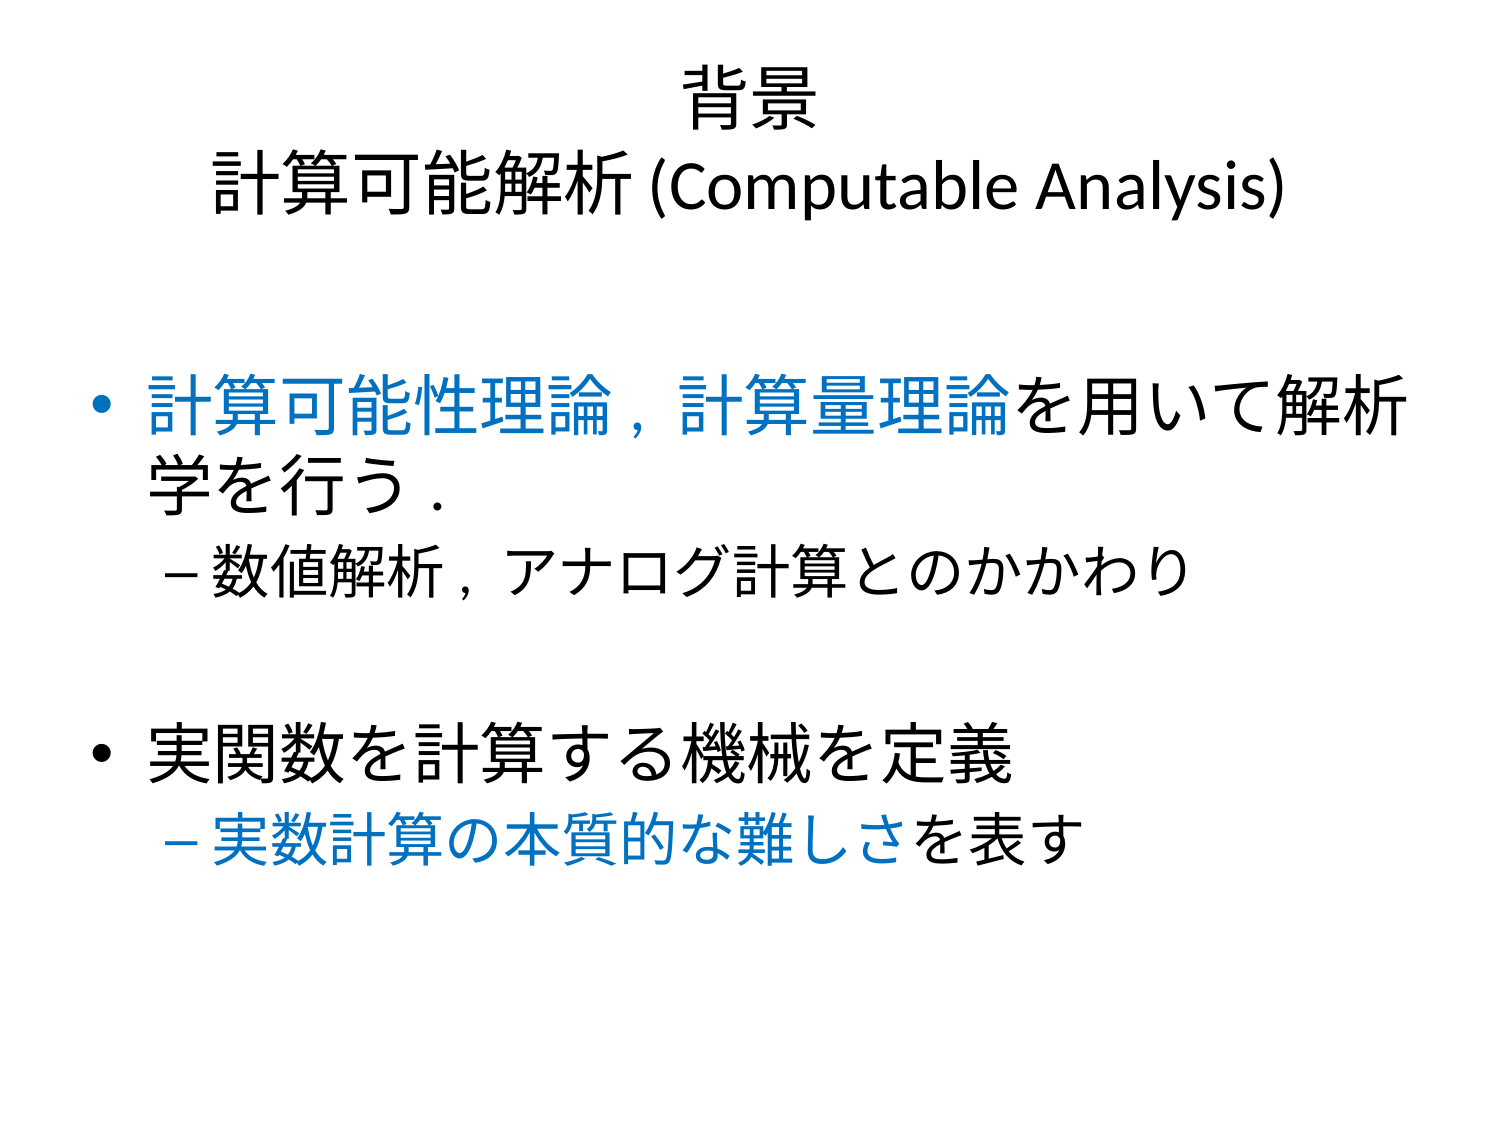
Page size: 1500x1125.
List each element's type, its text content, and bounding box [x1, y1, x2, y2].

list 計算可能性理論, 計算量理論を用いて解析学を行う. 数値解析, アナログ計算とのかかわり 実関数を計算する機械を定義 実数計算の本質的な難しさを表す [75, 262, 1425, 1005]
title 背景 計算可能解析(Computable Analysis) [75, 45, 1425, 233]
